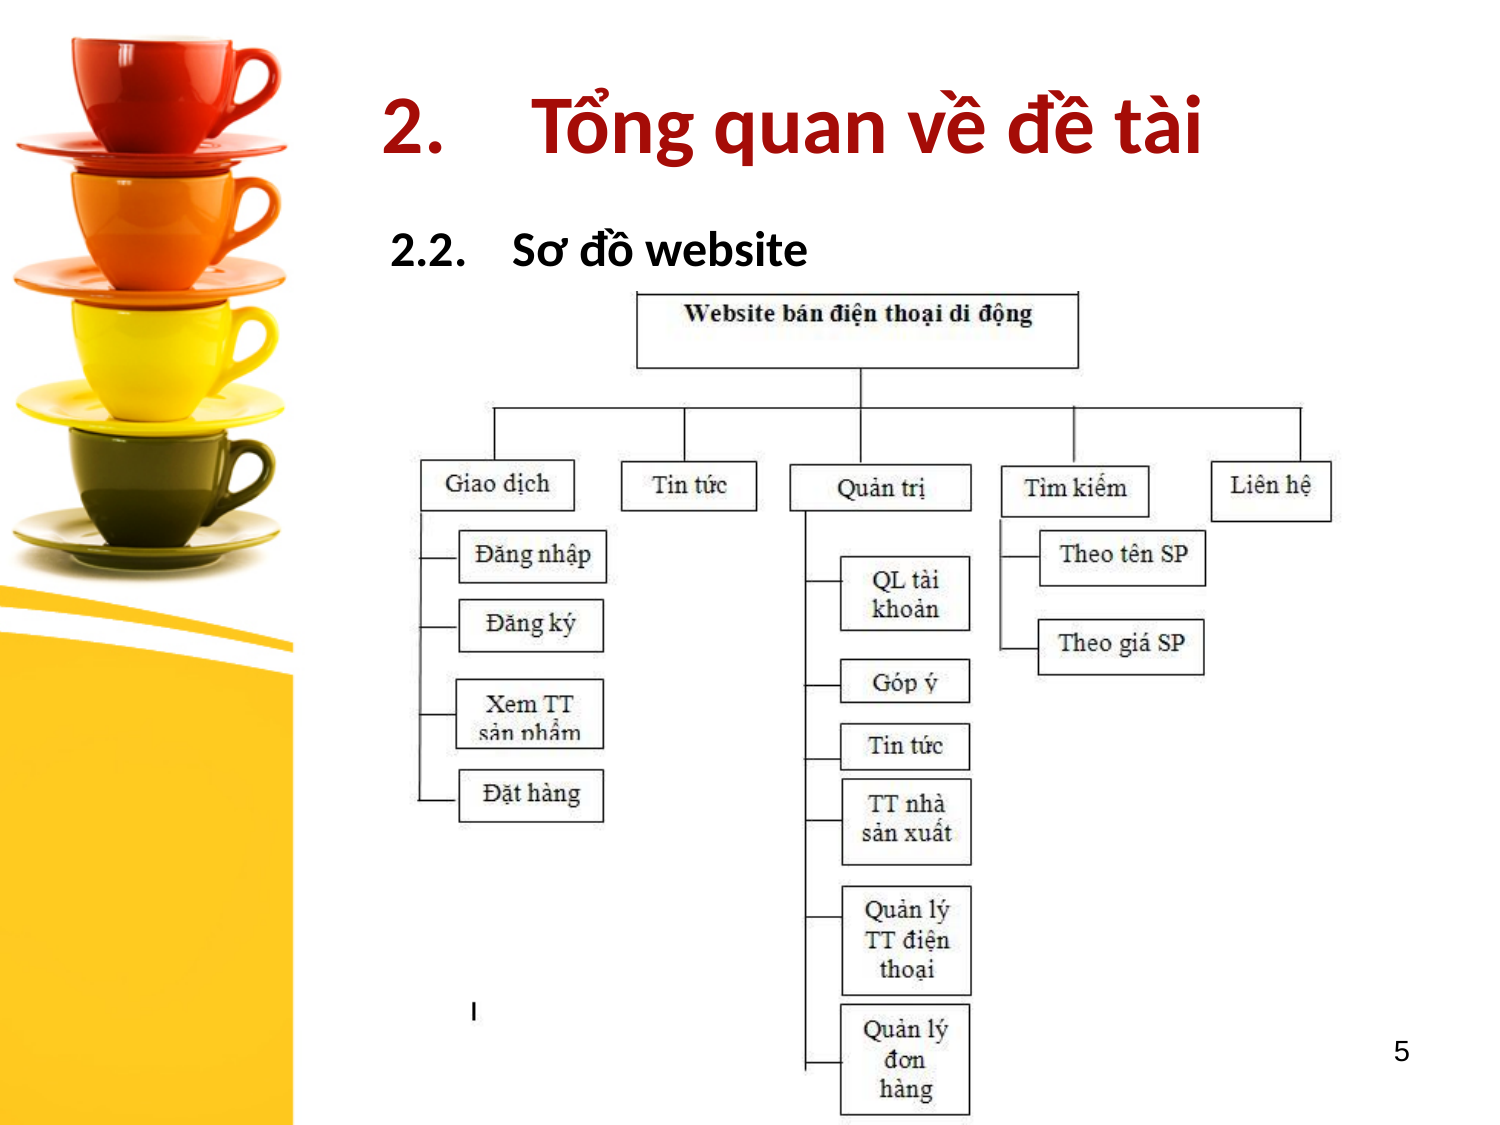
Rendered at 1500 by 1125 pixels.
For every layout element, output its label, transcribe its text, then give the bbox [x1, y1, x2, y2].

text_box 2. Tổng quan về đề tài [367, 62, 1220, 178]
picture [0, 0, 1500, 1125]
slide_number 5 [1355, 1024, 1425, 1103]
text_box 2.2. Sơ đồ website [375, 178, 824, 284]
